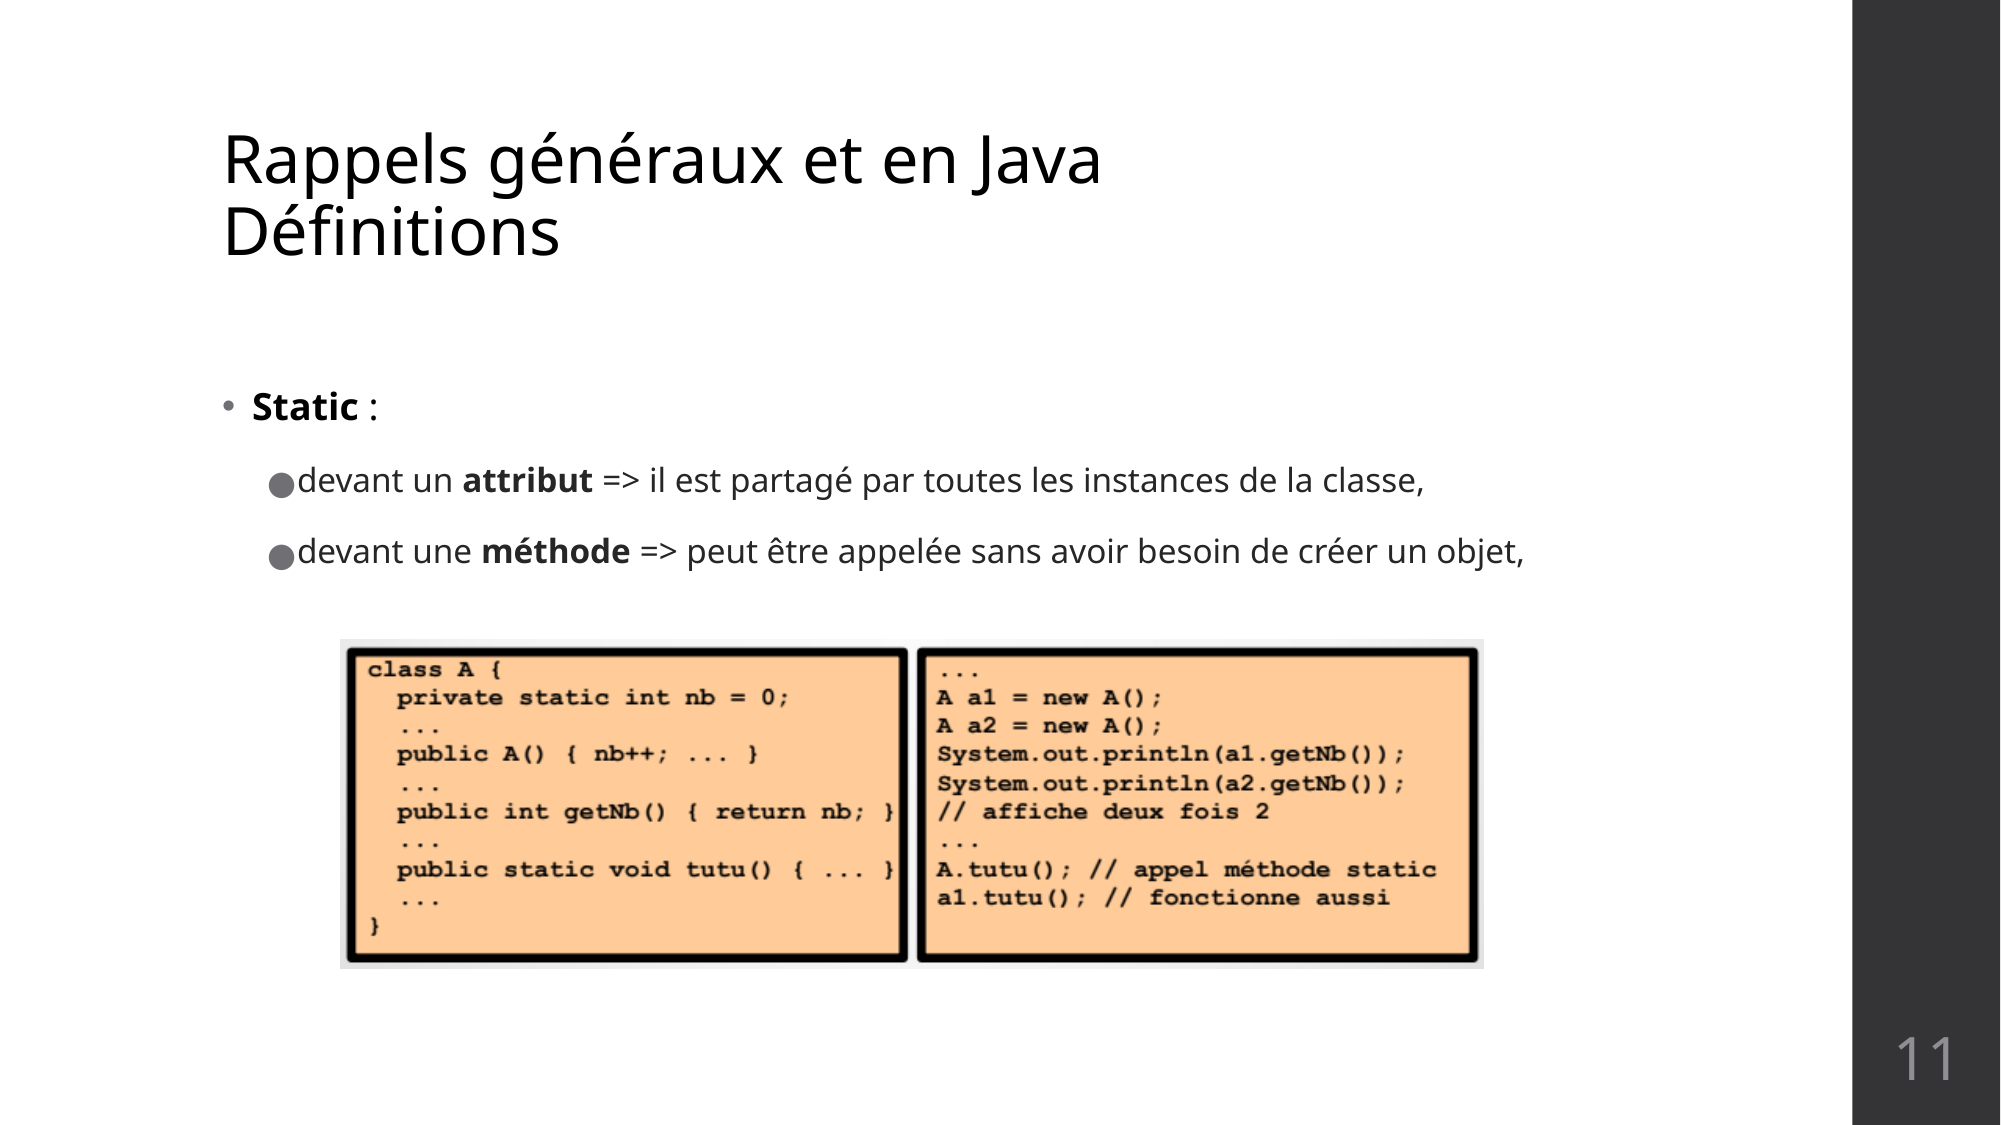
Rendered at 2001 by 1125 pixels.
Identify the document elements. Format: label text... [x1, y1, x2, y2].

picture [340, 639, 1484, 970]
list Static : devant un attribut => il est partagé par toutes les instances de la classe, devant une méthode => peut être appelée sans avoir besoin de créer un objet, [206, 299, 1617, 1014]
title Rappels généraux et en Java Définitions [206, 60, 1797, 278]
slide_number 11 [1852, 1012, 2000, 1110]
